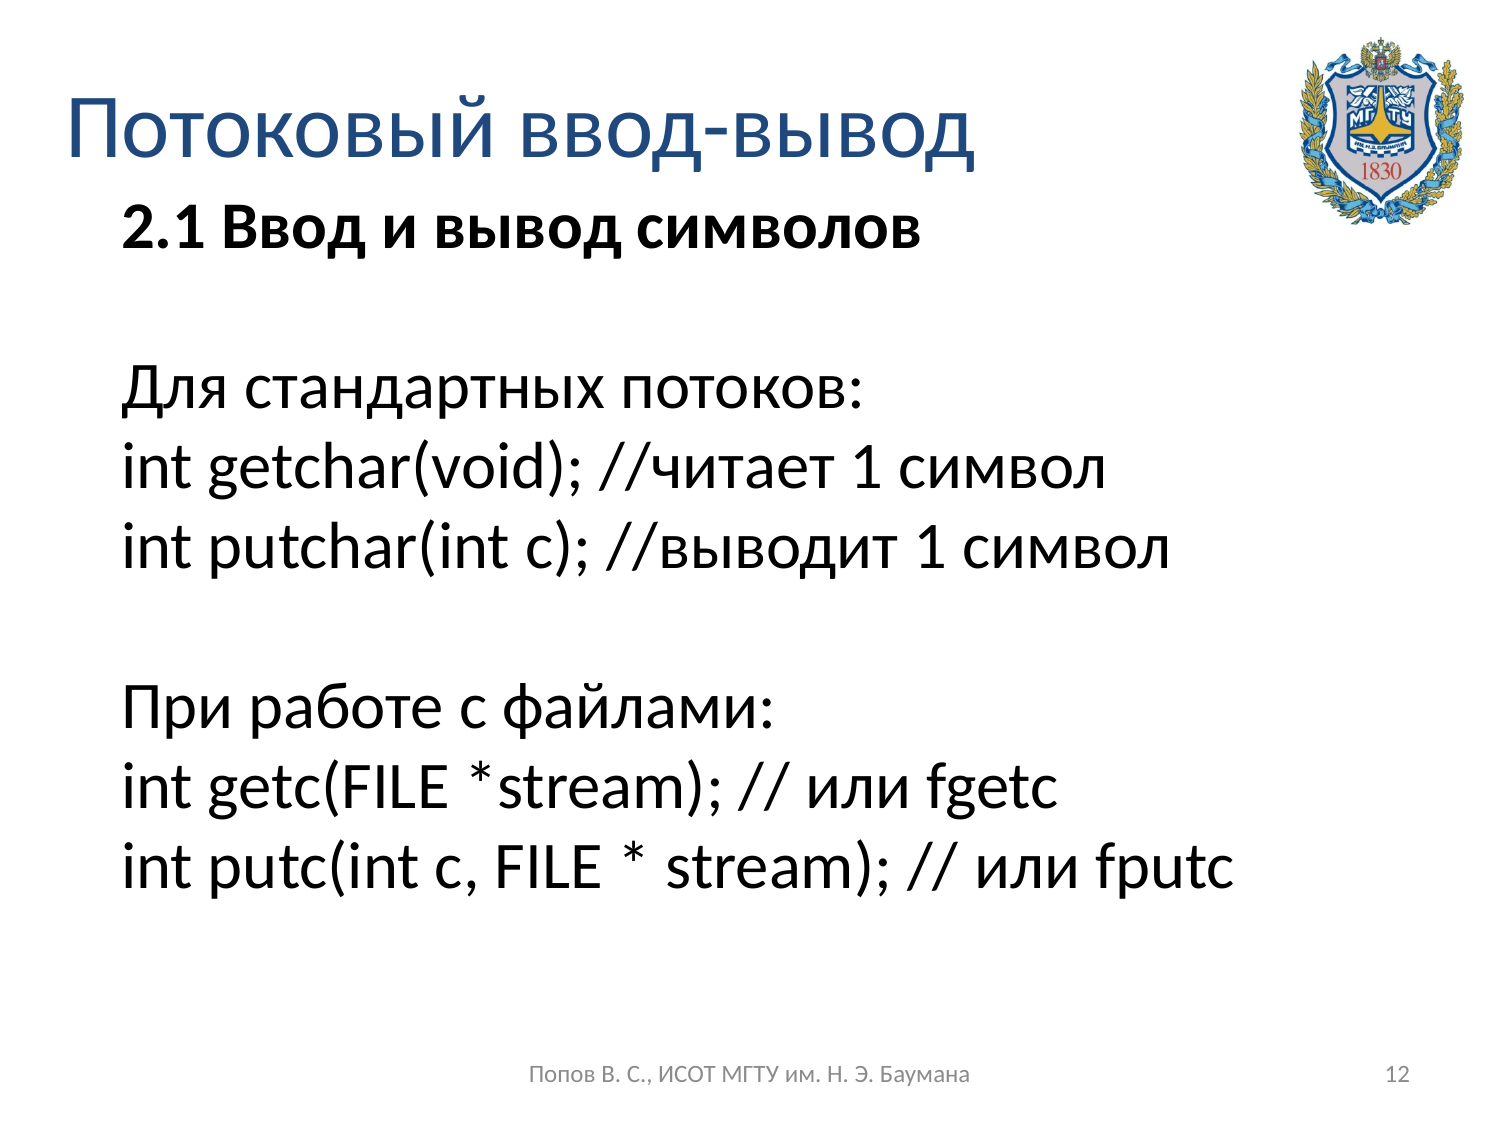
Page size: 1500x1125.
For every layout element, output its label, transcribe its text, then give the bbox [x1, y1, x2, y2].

footer Попов В. С., ИСОТ МГТУ им. Н. Э. Баумана [512, 1042, 988, 1103]
slide_number 12 [1074, 1042, 1425, 1103]
title Потоковый ввод-вывод [50, 0, 1275, 174]
text_box 2.1 Ввод и вывод символов Для стандартных потоков: int getchar(void); //читает 1 символ int putchar(int c); //выводит 1 символ При работе с файлами: int getc(FILE *stream); // или fgetc int putc(int c, FILE * stream); // или fputc [50, 174, 1450, 910]
picture [1299, 37, 1464, 226]
